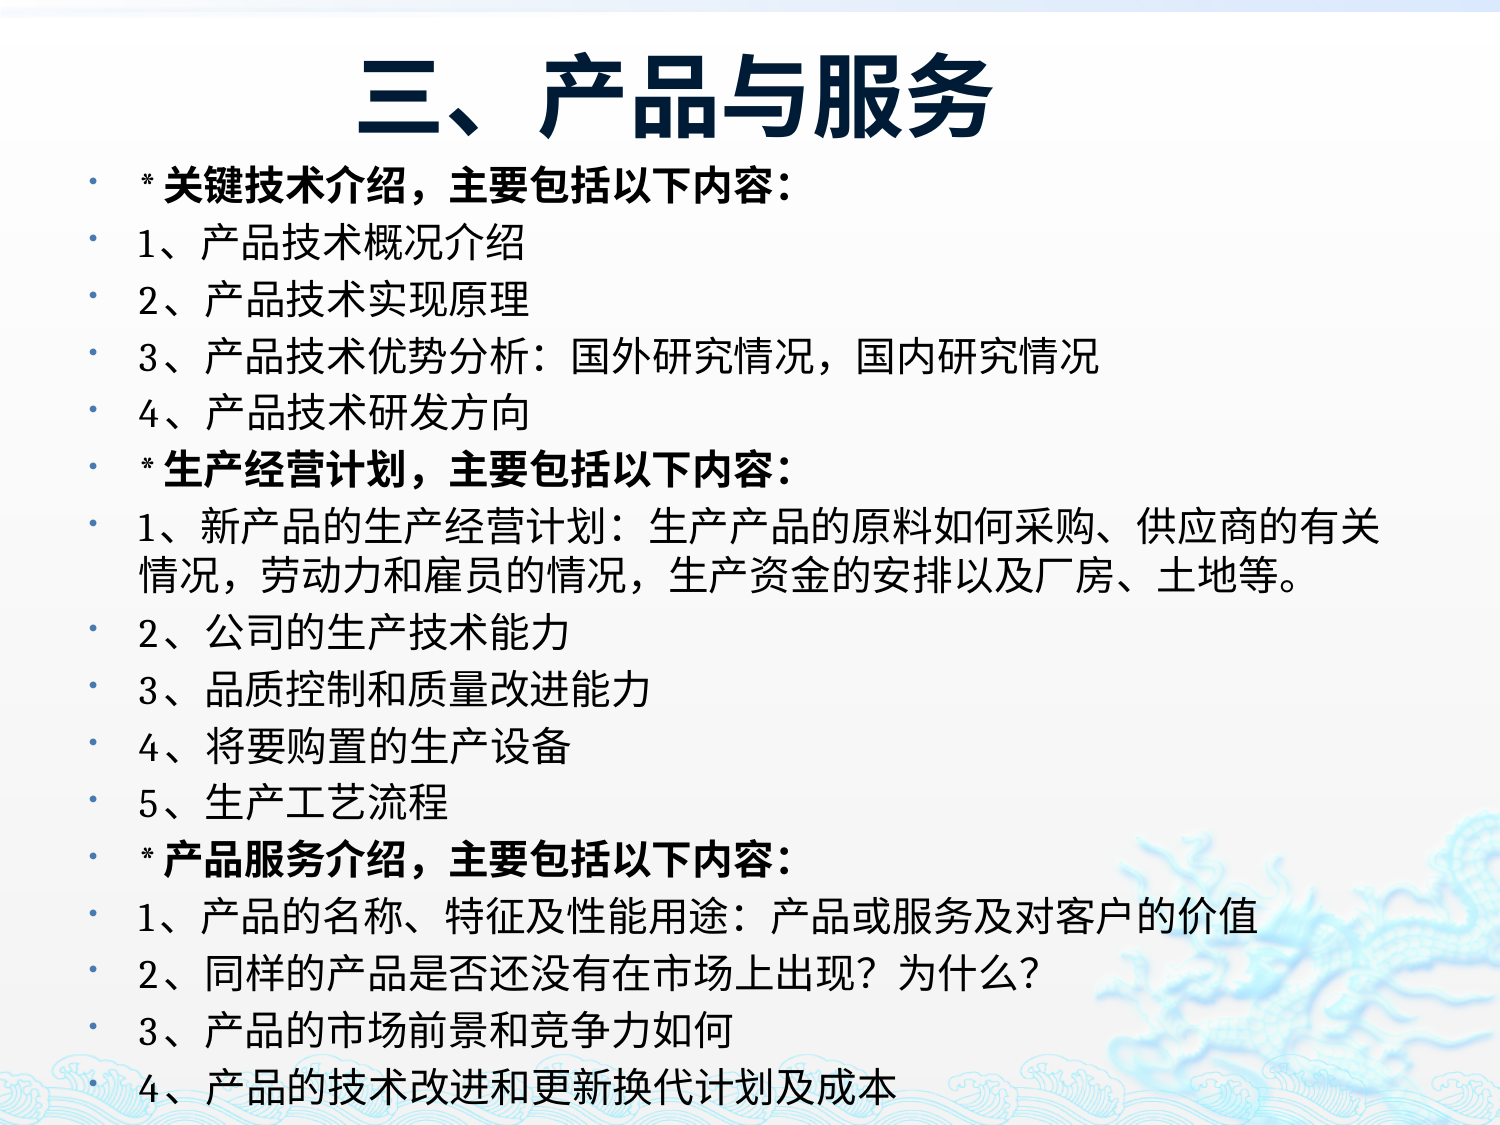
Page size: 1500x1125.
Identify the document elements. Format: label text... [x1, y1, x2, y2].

list *关键技术介绍，主要包括以下内容： 1、产品技术概况介绍 2、产品技术实现原理 3、产品技术优势分析：国外研究情况，国内研究情况 4、产品技术研发方向 *生产经营计划，主要包括以下内容： 1、新产品的生产经营计划：生产产品的原料如何采购、供应商的有关情况，劳动力和雇员的情况，生产资金的安排以及厂房、土地等。 2、公司的生产技术能力 3、品质控制和质量改进能力 4、将要购置的生产设备 5、生产工艺流程 *产品服务介绍，主要包括以下内容： 1、产品的名称、特征及性能用途：产品或服务及对客户的价值 2、同样的产品是否还没有在市场上出现？为什么？ 3、产品的市场前景和竞争力如何 4、产品的技术改进和更新换代计划及成本 [75, 152, 1425, 1125]
title 三、产品与服务 [0, 0, 1350, 188]
